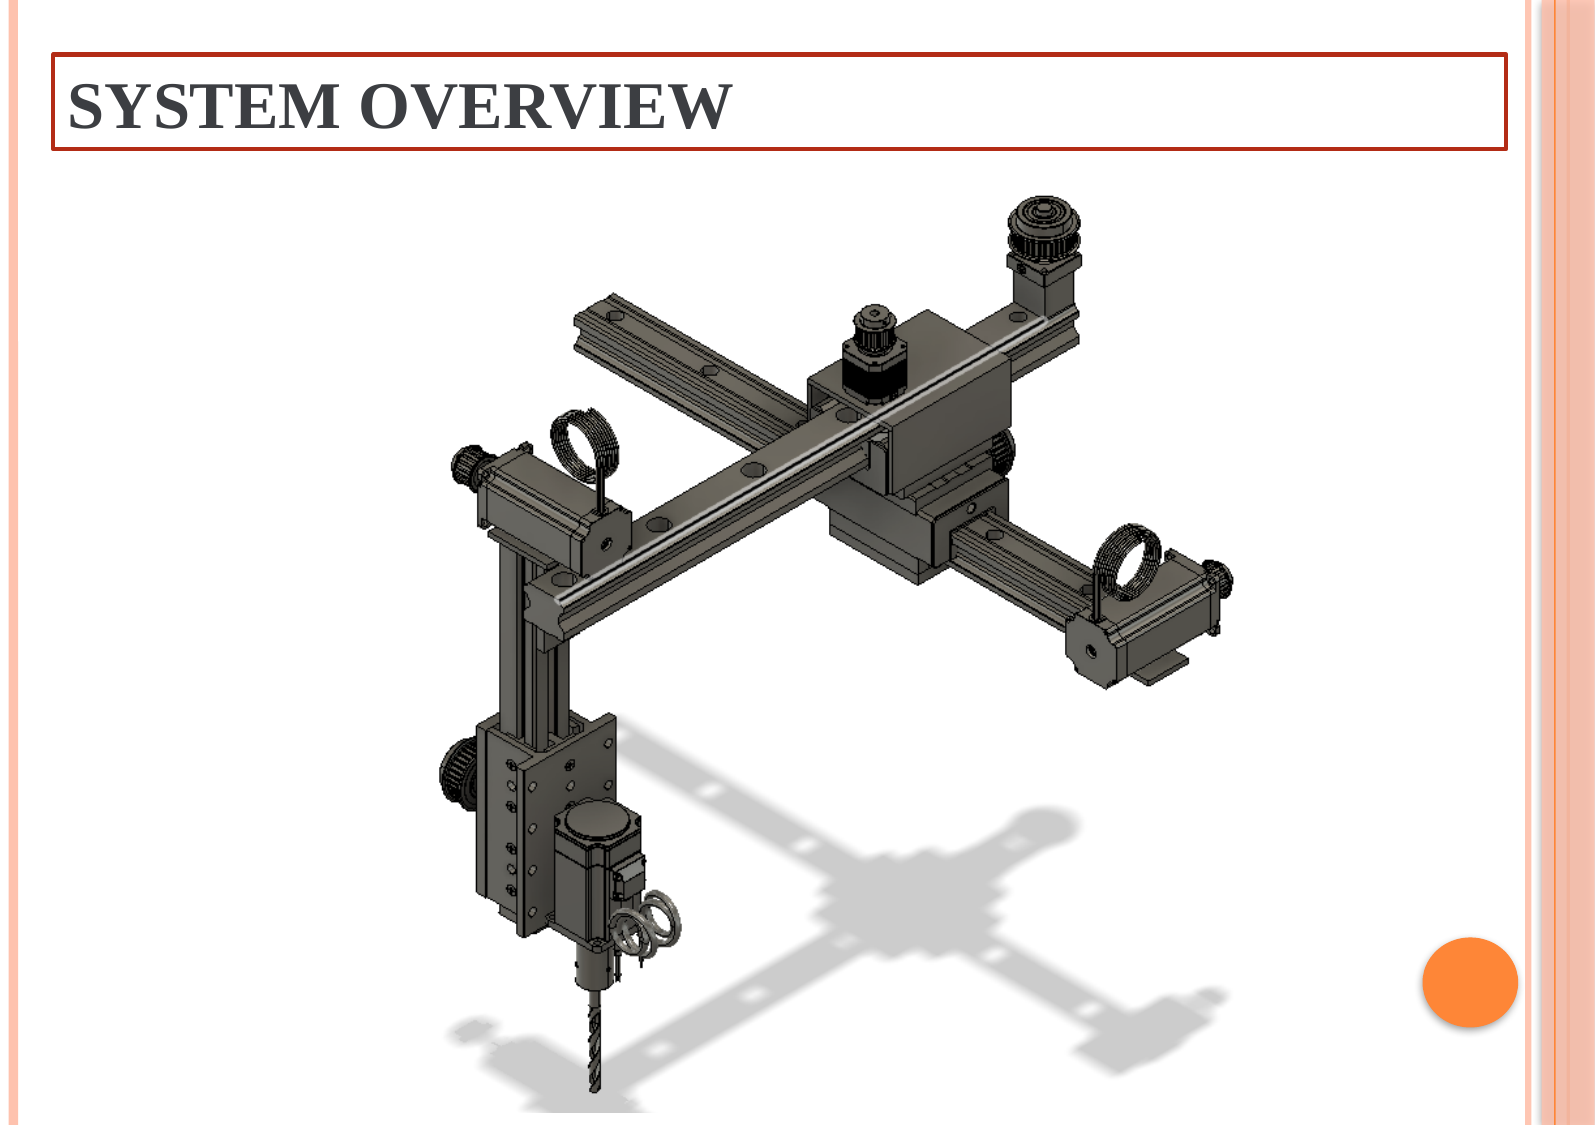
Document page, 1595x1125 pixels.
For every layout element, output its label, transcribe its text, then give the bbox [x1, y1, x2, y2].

picture [359, 161, 1286, 1113]
text_box SYSTEM OVERVIEW [51, 52, 1508, 151]
